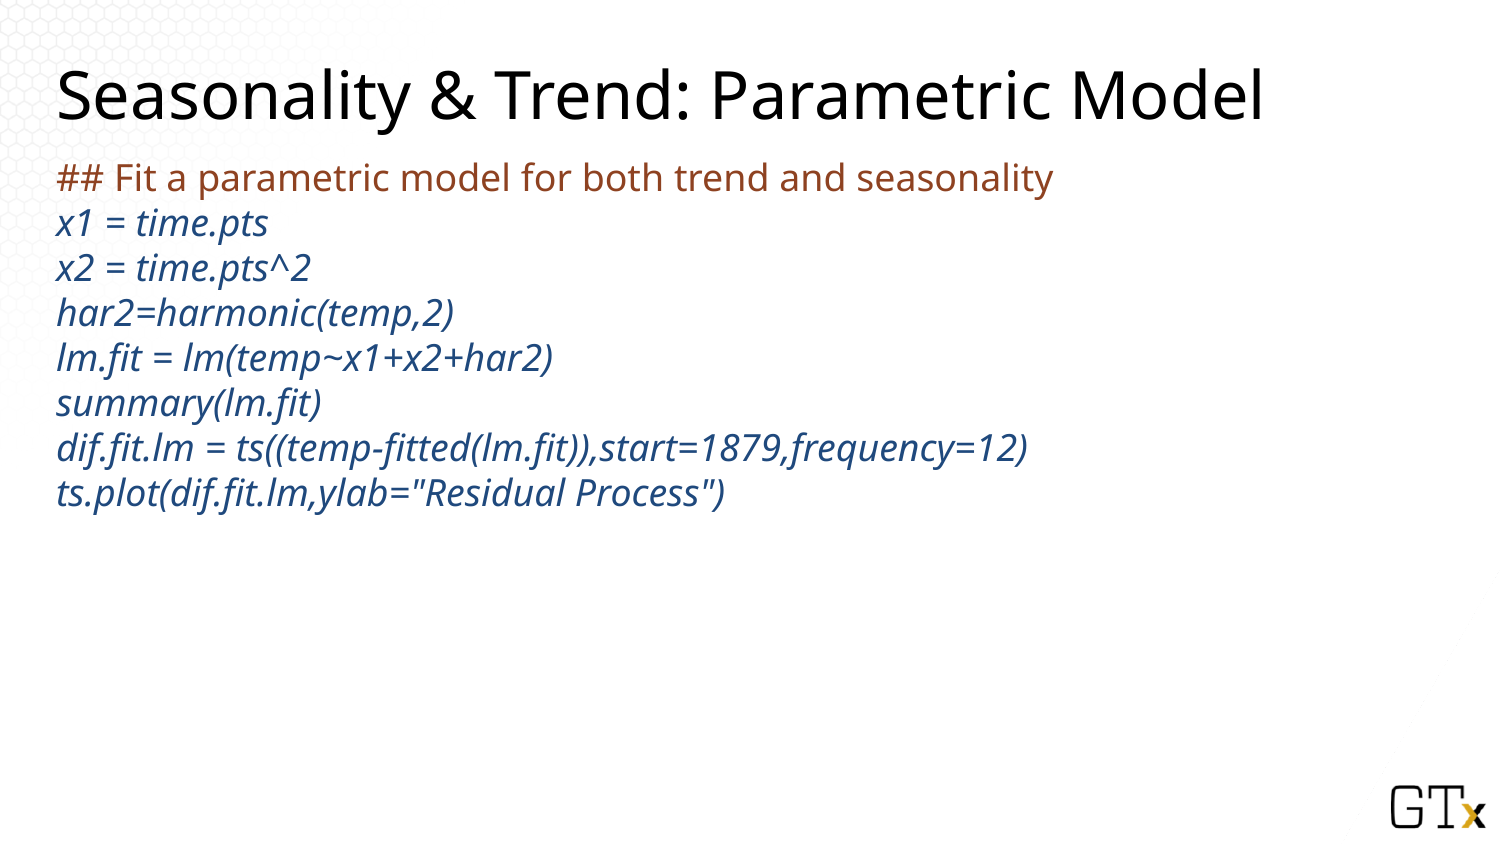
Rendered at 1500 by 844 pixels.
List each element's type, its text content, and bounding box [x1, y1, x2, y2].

title Seasonality & Trend: Parametric Model [41, 45, 1472, 147]
picture [1341, 569, 1500, 844]
text_box ## Fit a parametric model for both trend and seasonality x1 = time.pts x2 = time.pts^2 har2=harmonic(temp,2) lm.fit = lm(temp~x1+x2+har2) summary(lm.fit) dif.fit.lm = ts((temp-fitted(lm.fit)),start=1879,frequency=12) ts.plot(dif.fit.lm,ylab="Residual Process") [41, 146, 1146, 522]
